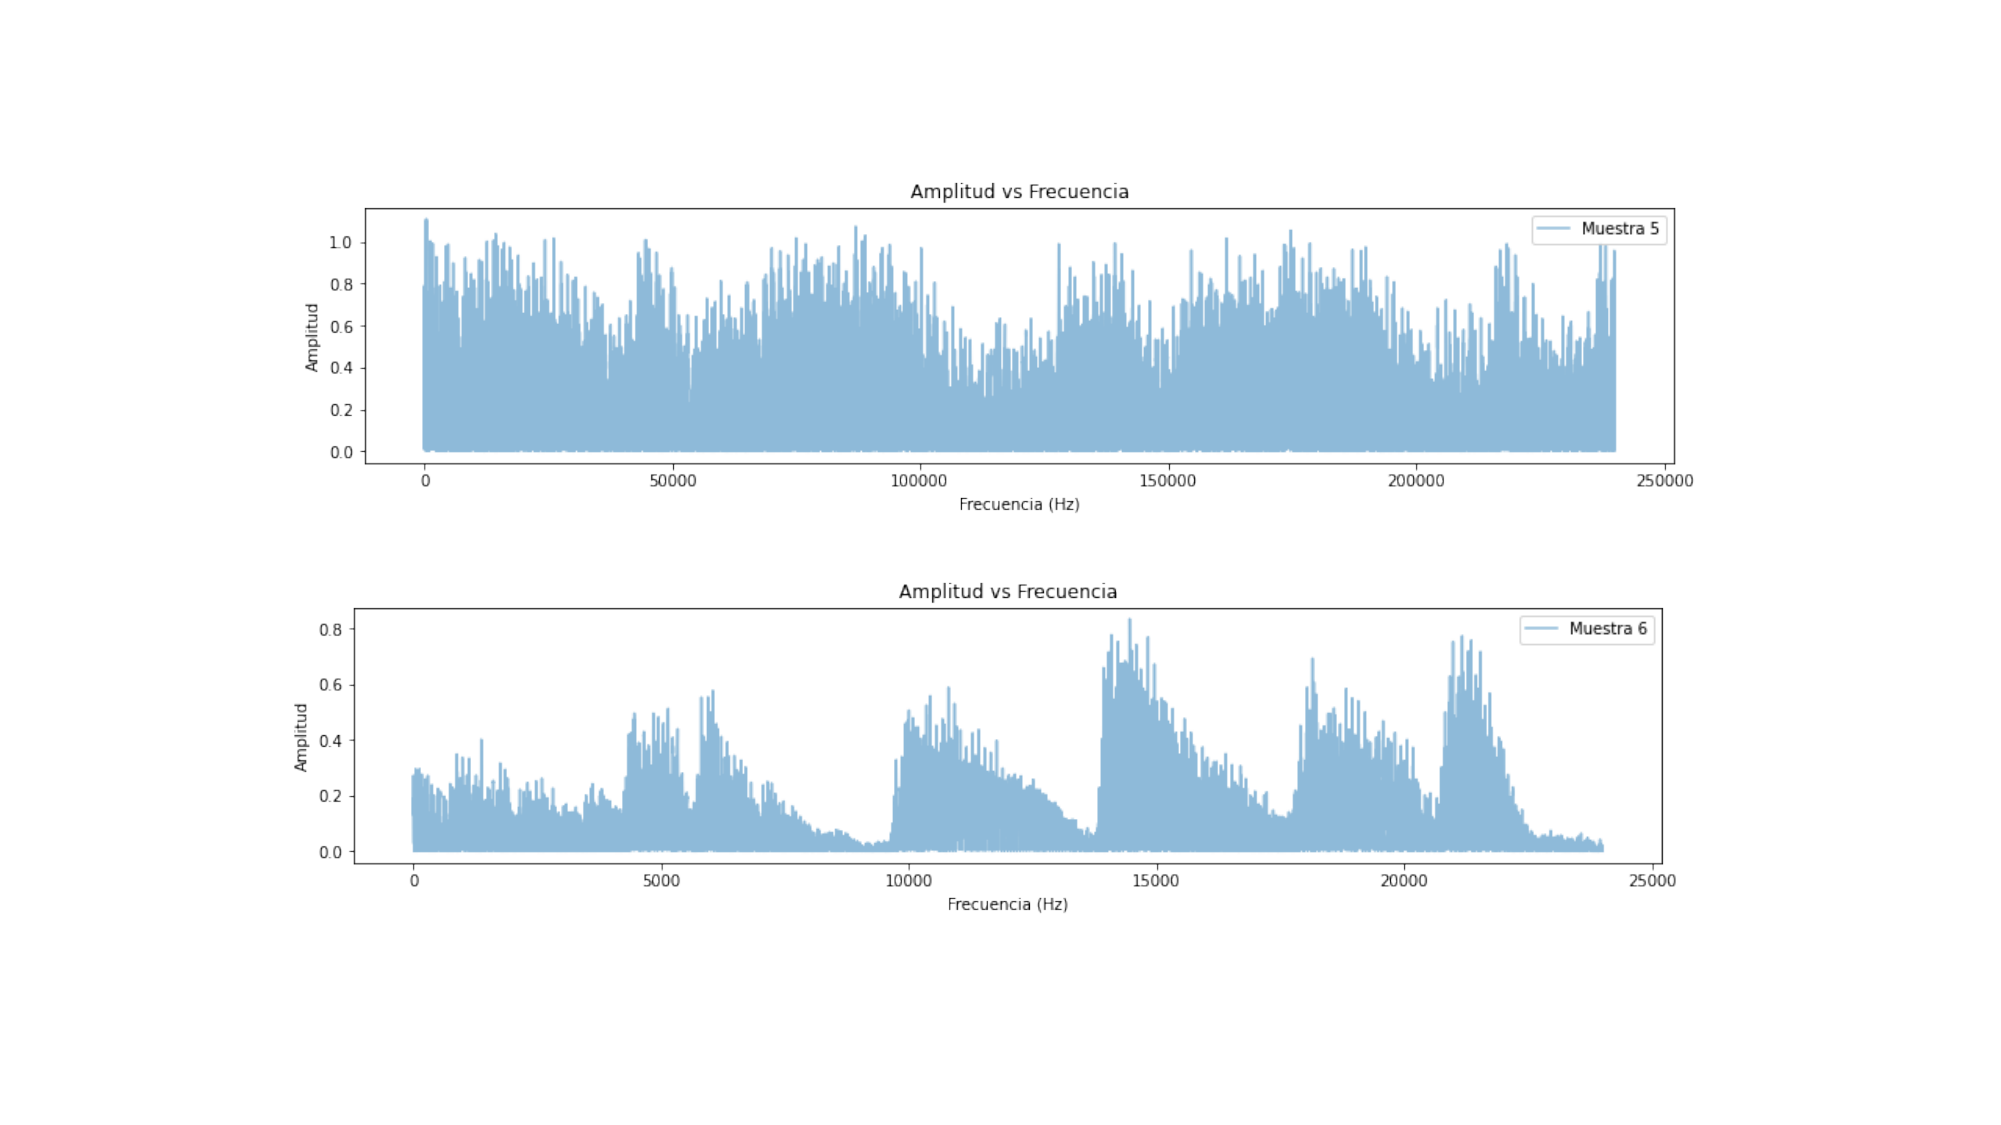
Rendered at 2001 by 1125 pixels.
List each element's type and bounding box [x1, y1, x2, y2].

picture [296, 172, 1704, 523]
picture [285, 572, 1688, 923]
